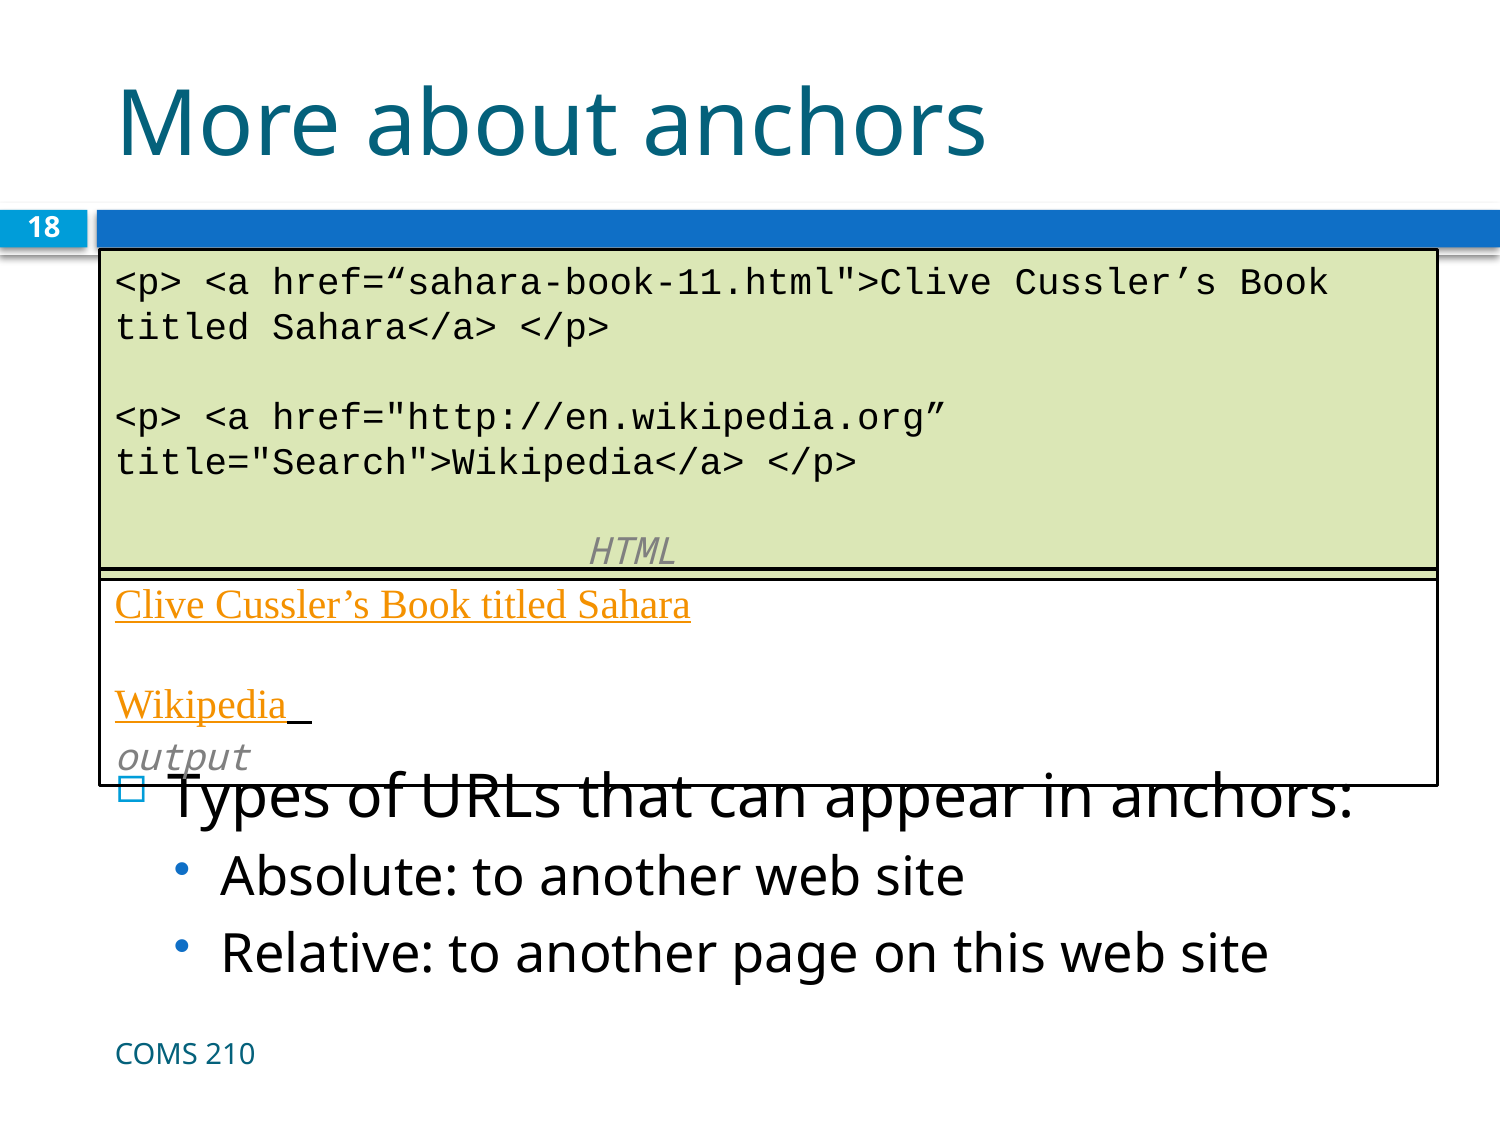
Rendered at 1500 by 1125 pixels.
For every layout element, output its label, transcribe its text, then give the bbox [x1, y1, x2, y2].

list Types of URLs that can appear in anchors: Absolute: to another web site Relative: to another page on this web site [100, 749, 1439, 1051]
text_box <p> <a href=“sahara-book-11.html">Clive Cussler’s Book titled Sahara</a> </p> <p> <a href="http://en.wikipedia.org” title="Search">Wikipedia</a> </p> HTML [99, 249, 1438, 568]
text_box Clive Cussler’s Book titled Sahara Wikipedia output [99, 568, 1438, 786]
slide_number 18 [0, 208, 88, 249]
footer COMS 210 [99, 1025, 990, 1085]
title More about anchors [100, 37, 1439, 201]
